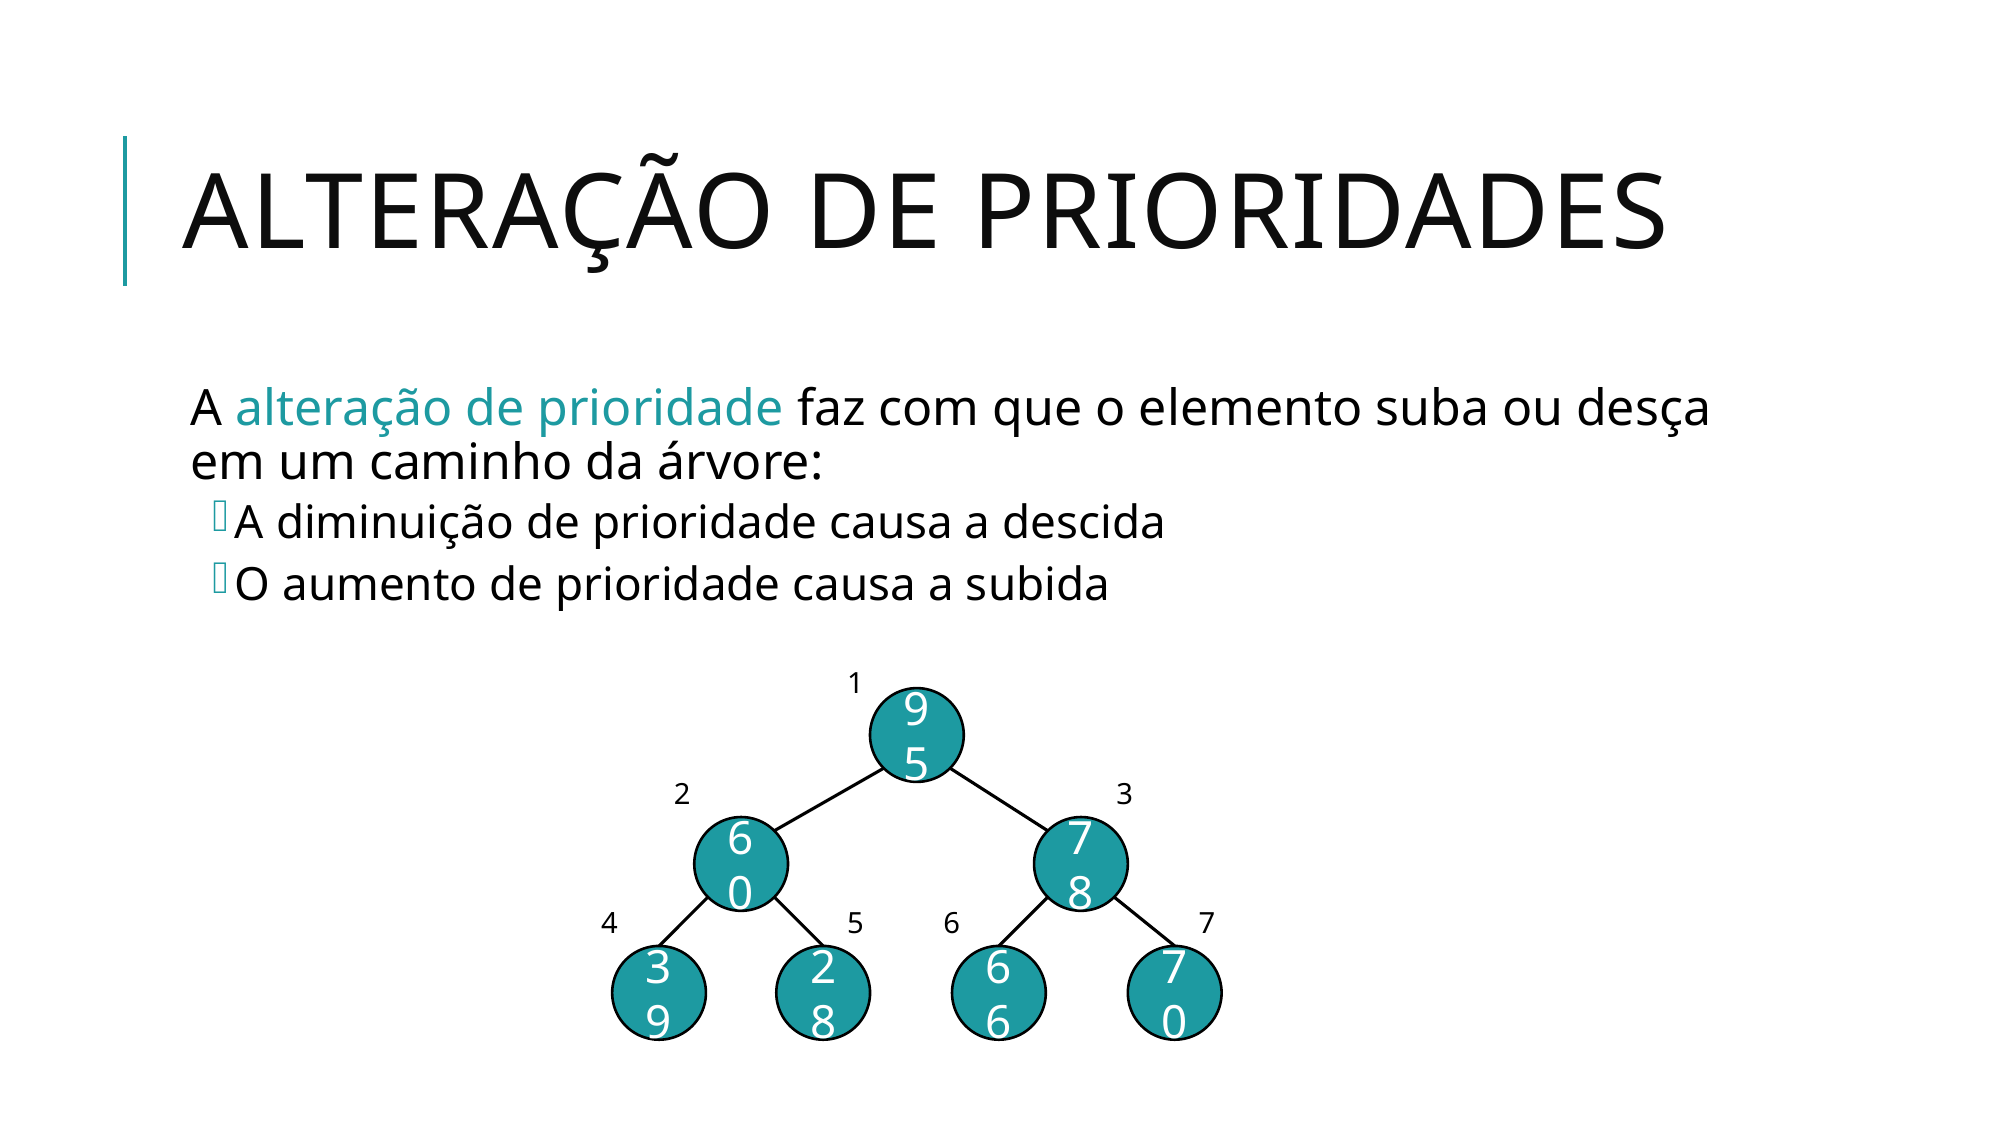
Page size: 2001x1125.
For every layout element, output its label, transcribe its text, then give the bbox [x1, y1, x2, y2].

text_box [967, 750, 1031, 849]
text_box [998, 896, 1049, 947]
text_box 7 [1183, 897, 1231, 947]
text_box 95 [868, 686, 966, 784]
text_box 1 [832, 656, 879, 707]
text_box 39 [610, 945, 708, 1042]
list A alteração de prioridade faz com que o elemento suba ou desça em um caminho da árvore: A diminuição de prioridade causa a descida O aumento de prioridade causa a subida [168, 375, 1763, 1035]
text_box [774, 896, 824, 947]
text_box 66 [950, 945, 1048, 1042]
text_box 6 [928, 897, 975, 947]
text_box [1119, 890, 1170, 952]
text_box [658, 896, 709, 947]
text_box 3 [1101, 768, 1149, 818]
text_box 78 [1032, 815, 1130, 913]
text_box 28 [774, 945, 872, 1042]
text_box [797, 744, 861, 855]
text_box 60 [692, 815, 790, 913]
text_box 5 [832, 897, 879, 947]
text_box 2 [659, 768, 706, 818]
title Alteração de prioridades [168, 96, 1763, 342]
text_box 70 [1126, 944, 1223, 1042]
text_box 4 [586, 897, 633, 947]
